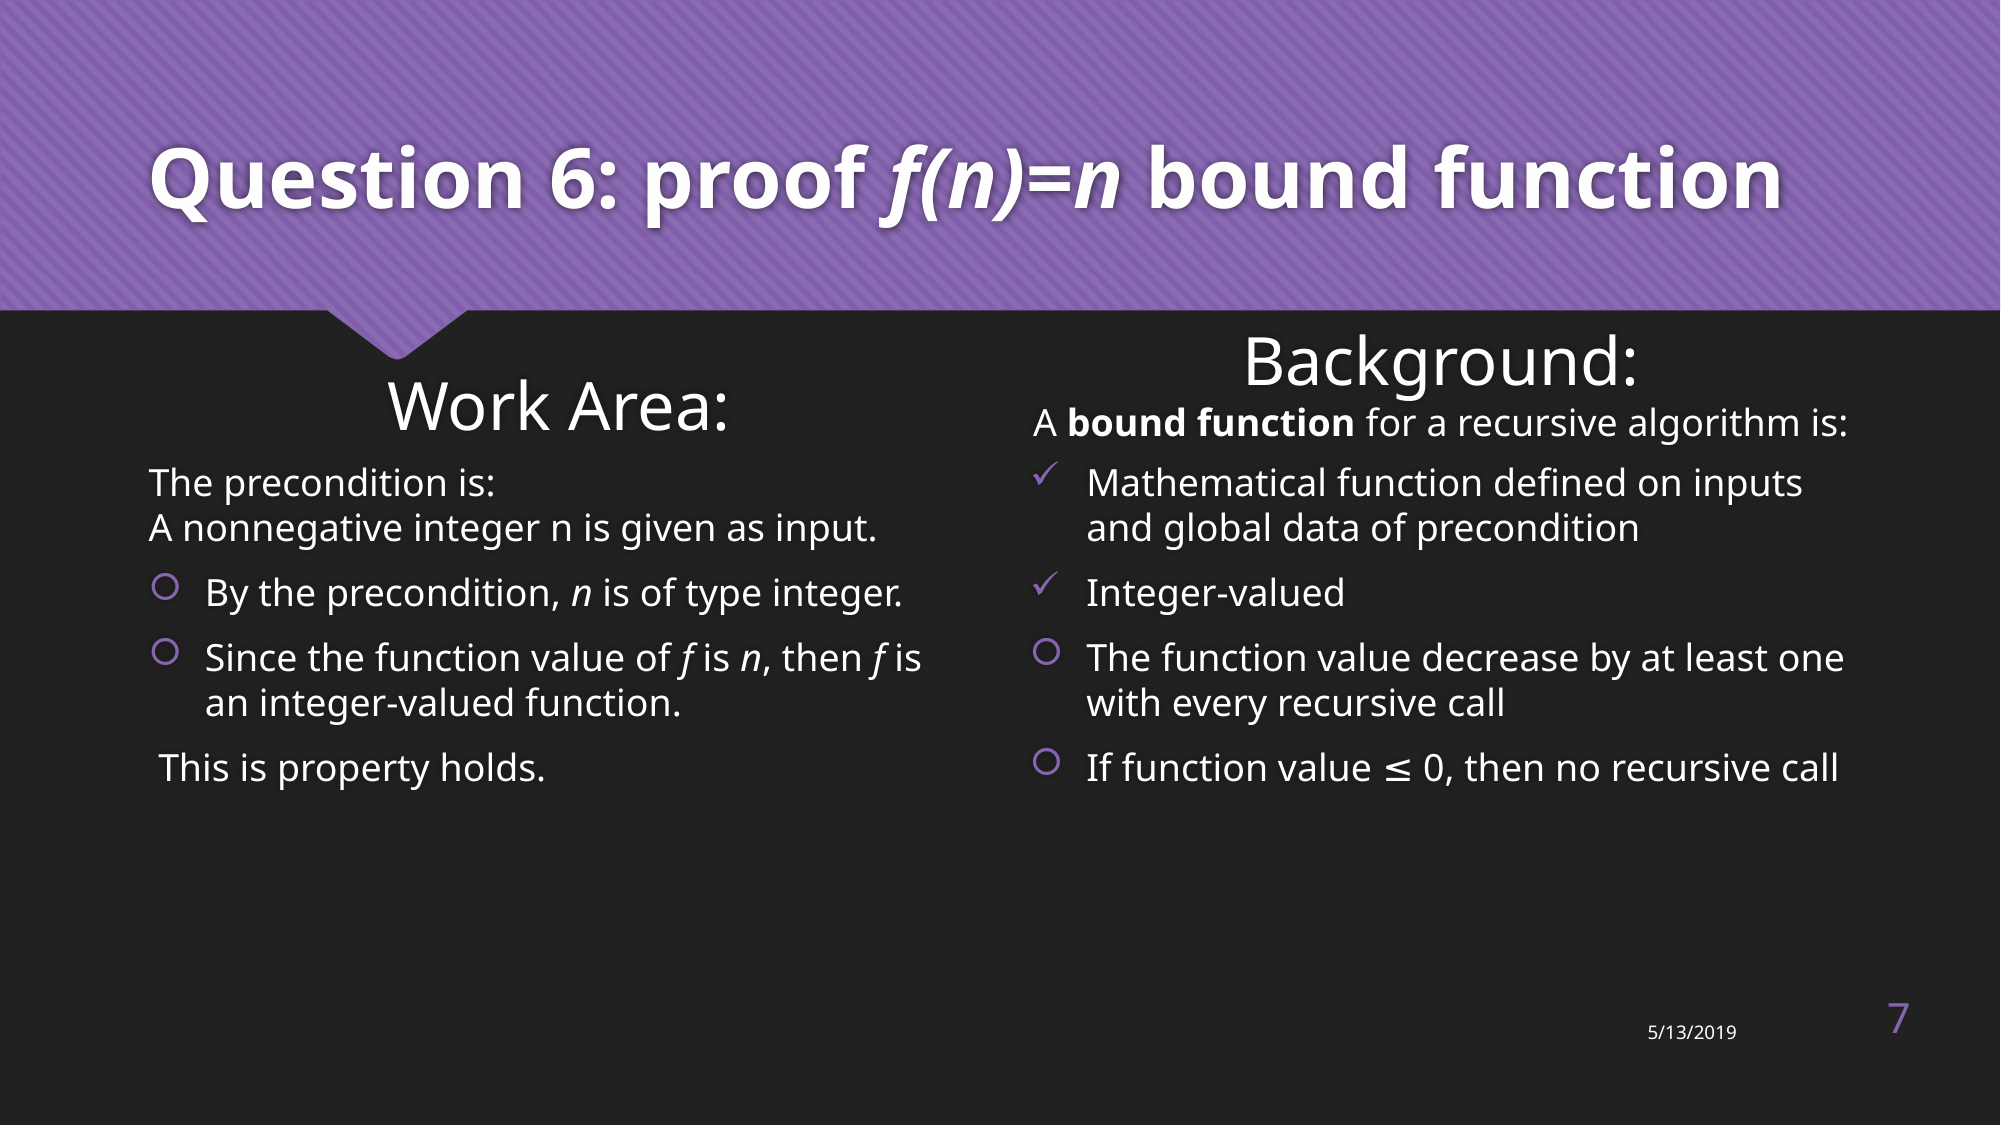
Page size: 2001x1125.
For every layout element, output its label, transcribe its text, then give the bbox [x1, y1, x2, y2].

title Question 6: proof f(n)=n bound function [132, 73, 1868, 233]
list Mathematical function defined on inputs and global data of precondition Integer-valued The function value decrease by at least one with every recursive call If function value ≤ 0, then no recursive call [1014, 451, 1868, 962]
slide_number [1531, 991, 1751, 1051]
list Work Area: [133, 356, 985, 452]
slide_number 7 [1751, 970, 1926, 1051]
list Background: A bound function for a recursive algorithm is: [1014, 356, 1868, 445]
